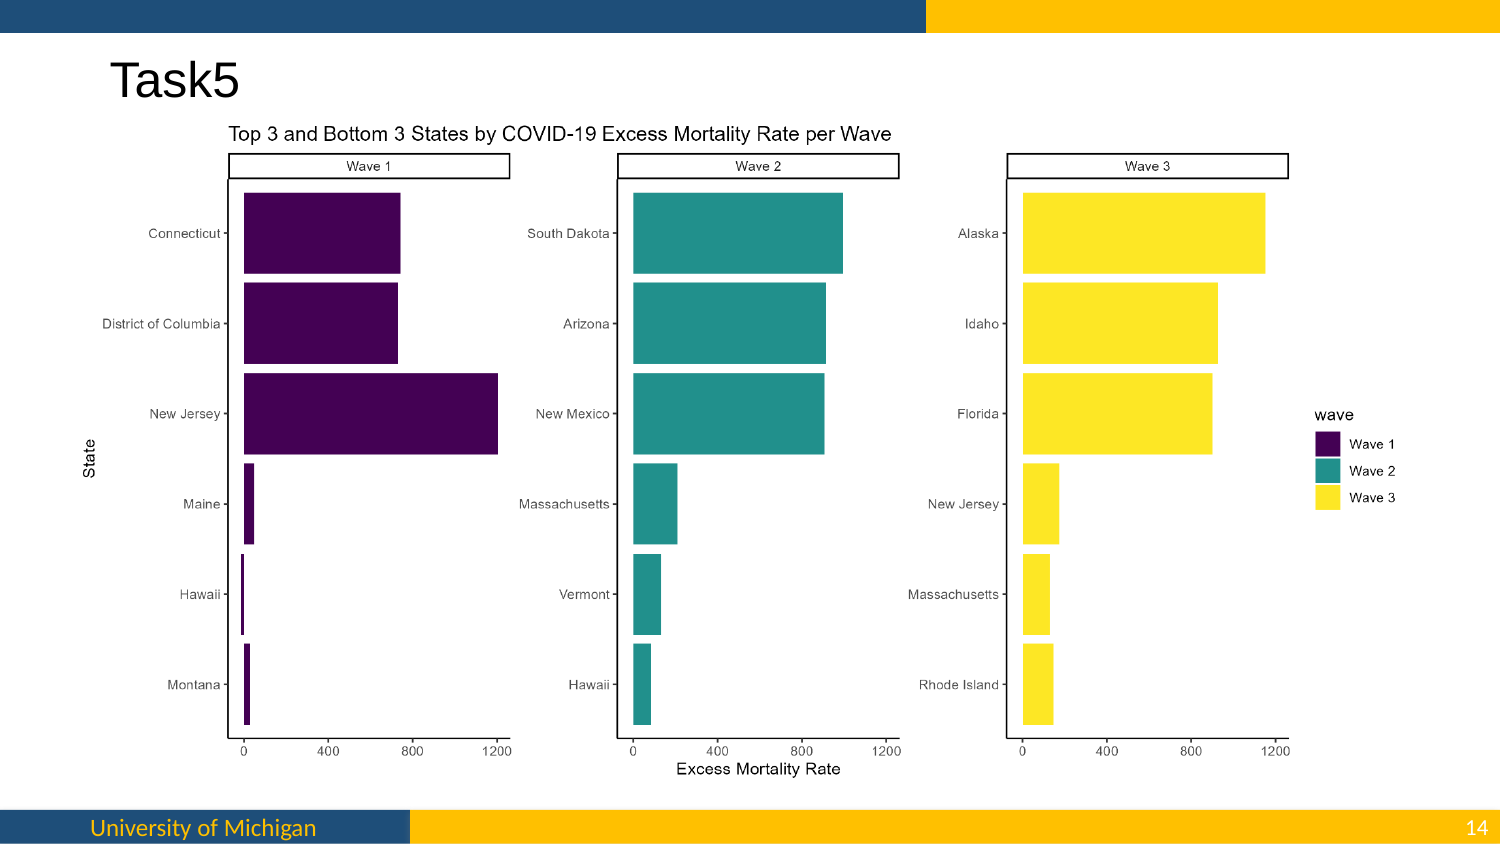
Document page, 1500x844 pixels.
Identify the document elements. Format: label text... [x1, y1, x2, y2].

title Task5 [94, 44, 1389, 115]
picture [74, 117, 1412, 786]
slide_number ‹#› [1162, 809, 1500, 844]
